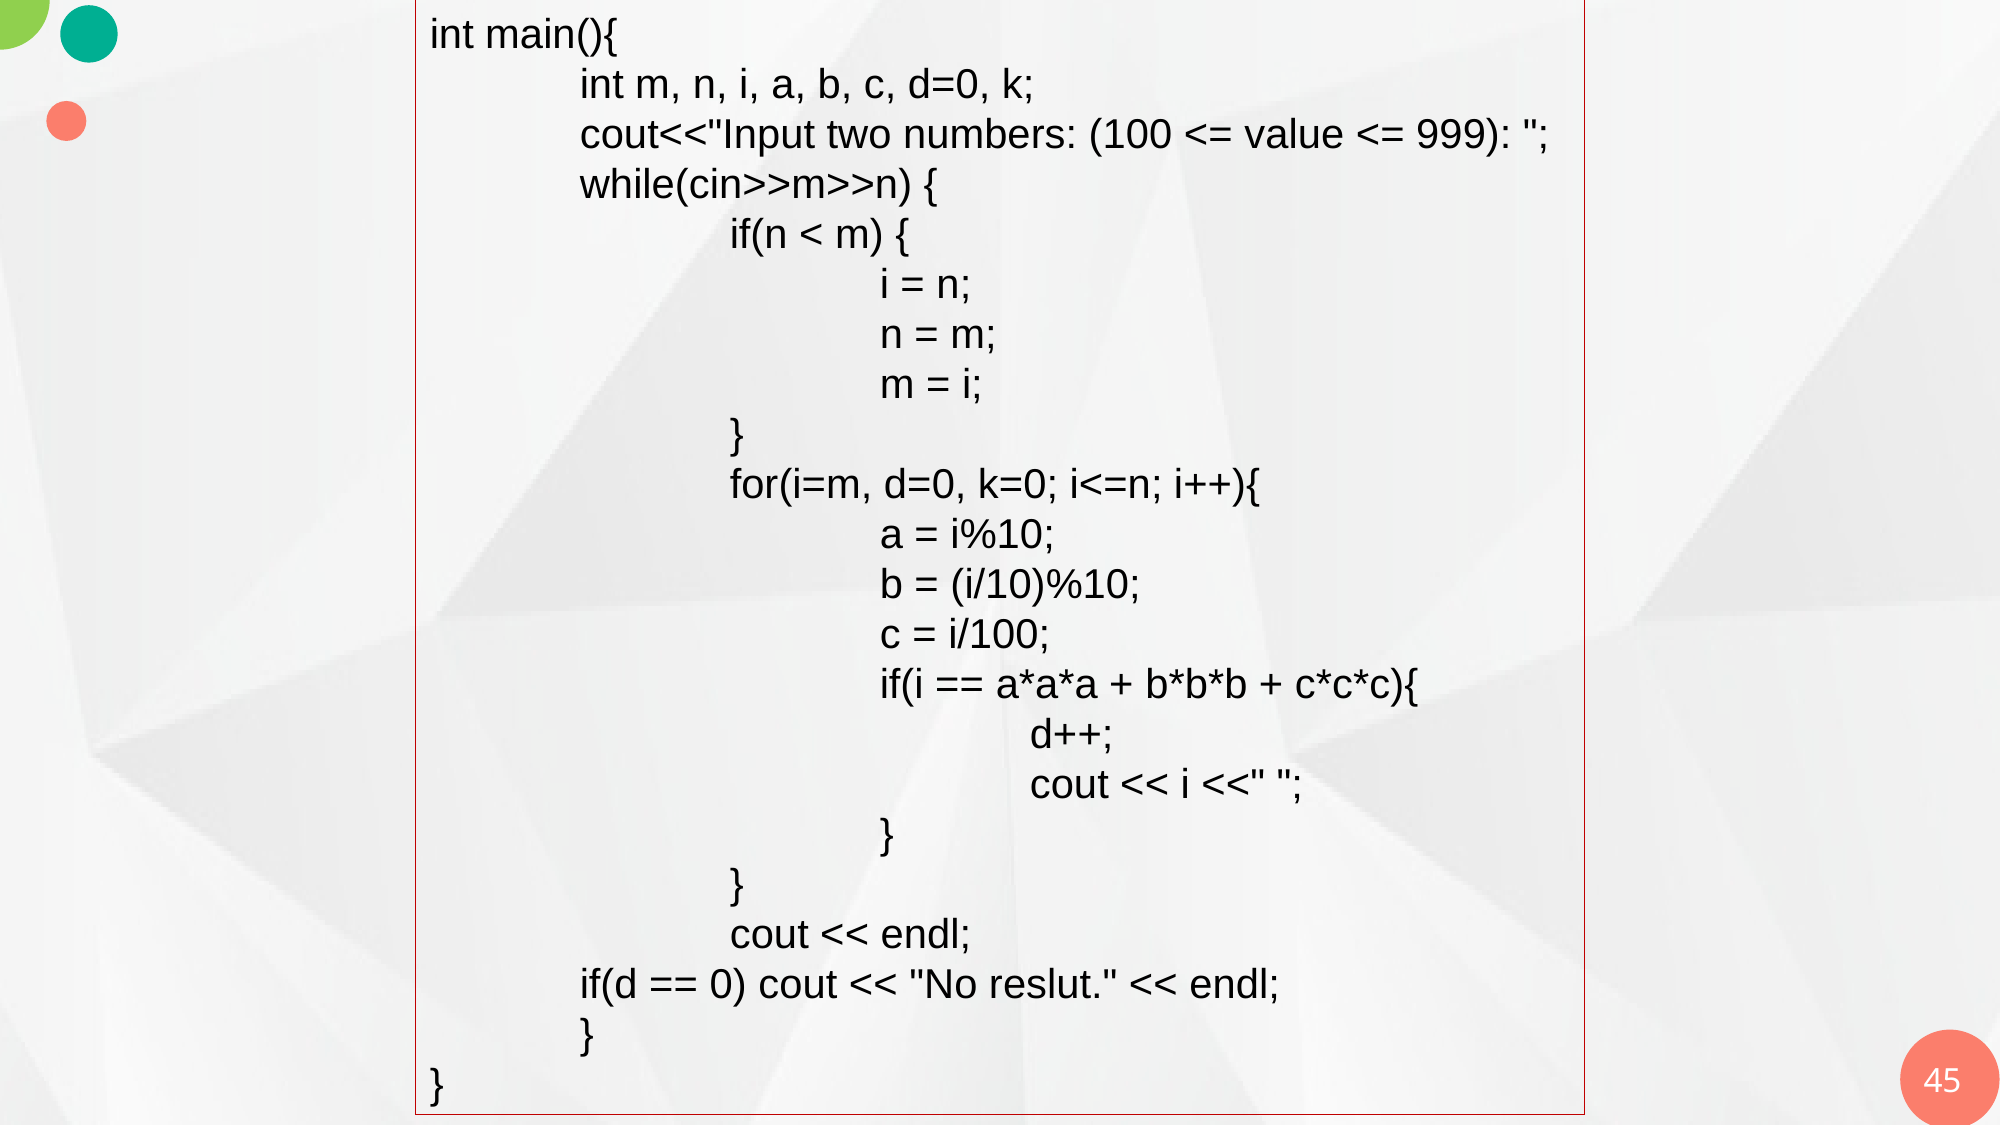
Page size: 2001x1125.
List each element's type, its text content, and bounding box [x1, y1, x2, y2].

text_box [0, 0, 2000, 1125]
text_box int main(){ int m, n, i, a, b, c, d=0, k; cout<<"Input two numbers: (100 <= value <= 999): "; while(cin>>m>>n) { if(n < m) { i = n; n = m; m = i; } for(i=m, d=0, k=0; i<=n; i++){ a = i%10; b = (i/10)%10; c = i/100; if(i == a*a*a + b*b*b + c*c*c){ d++; cout << i <<" "; } } cout << endl; if(d == 0) cout << "No reslut." << endl; } } [415, 0, 1585, 1115]
